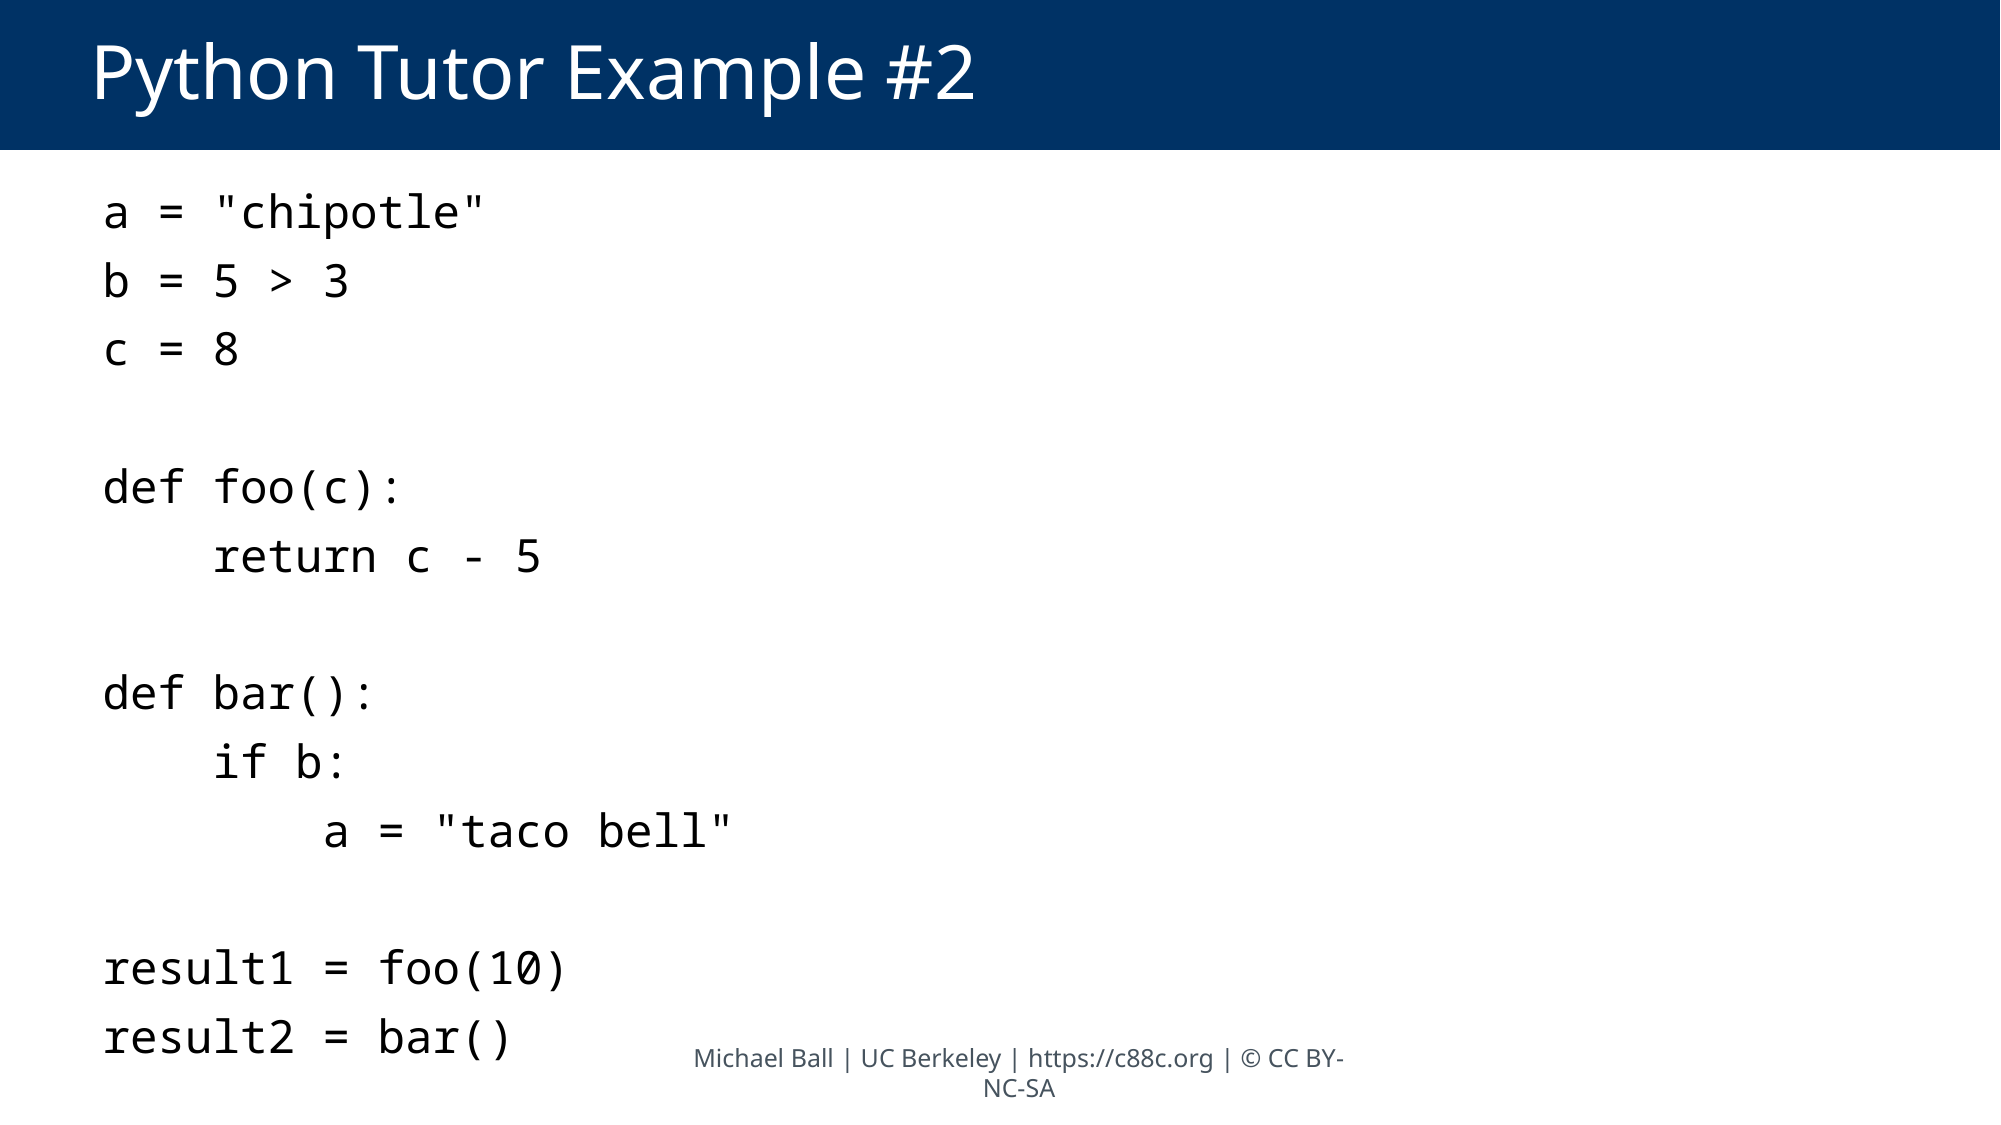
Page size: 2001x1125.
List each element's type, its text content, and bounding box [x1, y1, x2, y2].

title Python Tutor Example #2 [0, 0, 2000, 152]
list a = "chipotle" b = 5 > 3 c = 8 def foo(c): return c - 5 def bar(): if b: a = "taco bell" result1 = foo(10) result2 = bar() [87, 174, 1928, 1038]
footer Michael Ball | UC Berkeley | https://c88c.org | © CC BY-NC-SA [662, 1042, 1376, 1103]
